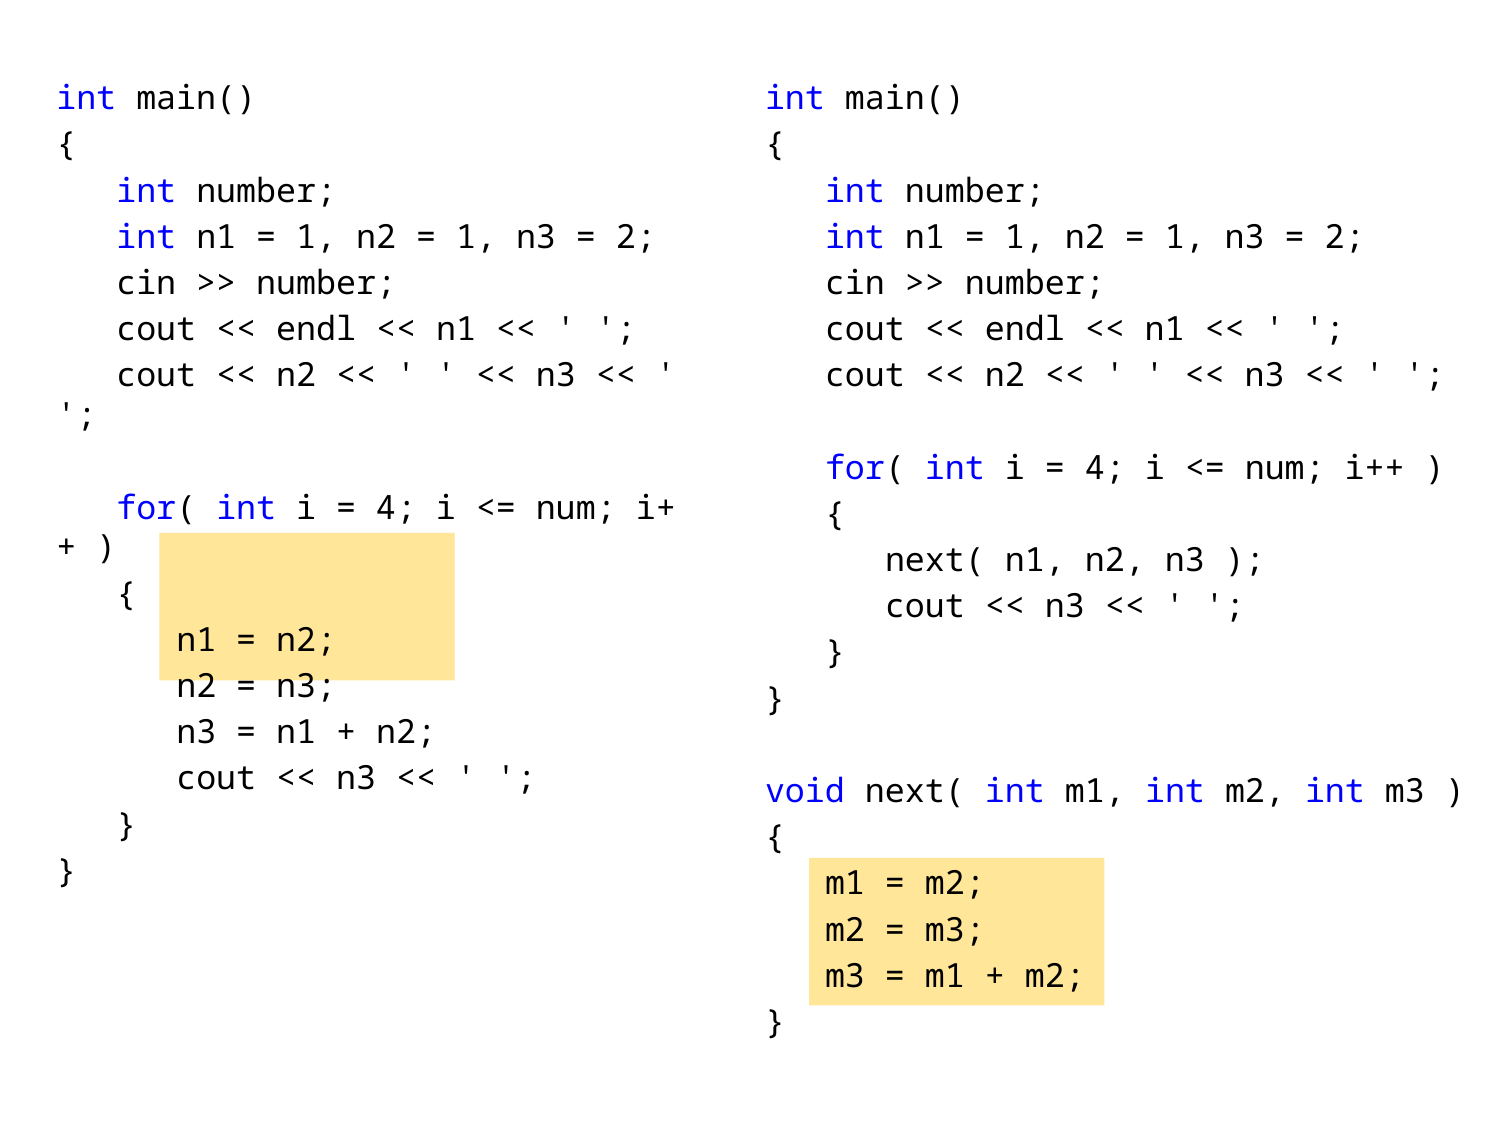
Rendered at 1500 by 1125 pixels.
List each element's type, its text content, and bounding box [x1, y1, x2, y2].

list int main() { int number; int n1 = 1, n2 = 1, n3 = 2; cin >> number; cout << endl << n1 << ' '; cout << n2 << ' ' << n3 << ' '; for( int i = 4; i <= num; i++ ) { next( n1, n2, n3 ); cout << n3 << ' '; } } void next( int m1, int m2, int m3 ) { m1 = m2; m2 = m3; m3 = m1 + m2; } [749, 60, 1489, 1036]
list int main() { int number; int n1 = 1, n2 = 1, n3 = 2; cin >> number; cout << endl << n1 << ' '; cout << n2 << ' ' << n3 << ' '; for( int i = 4; i <= num; i++ ) { n1 = n2; n2 = n3; n3 = n1 + n2; cout << n3 << ' '; } } [40, 60, 749, 829]
